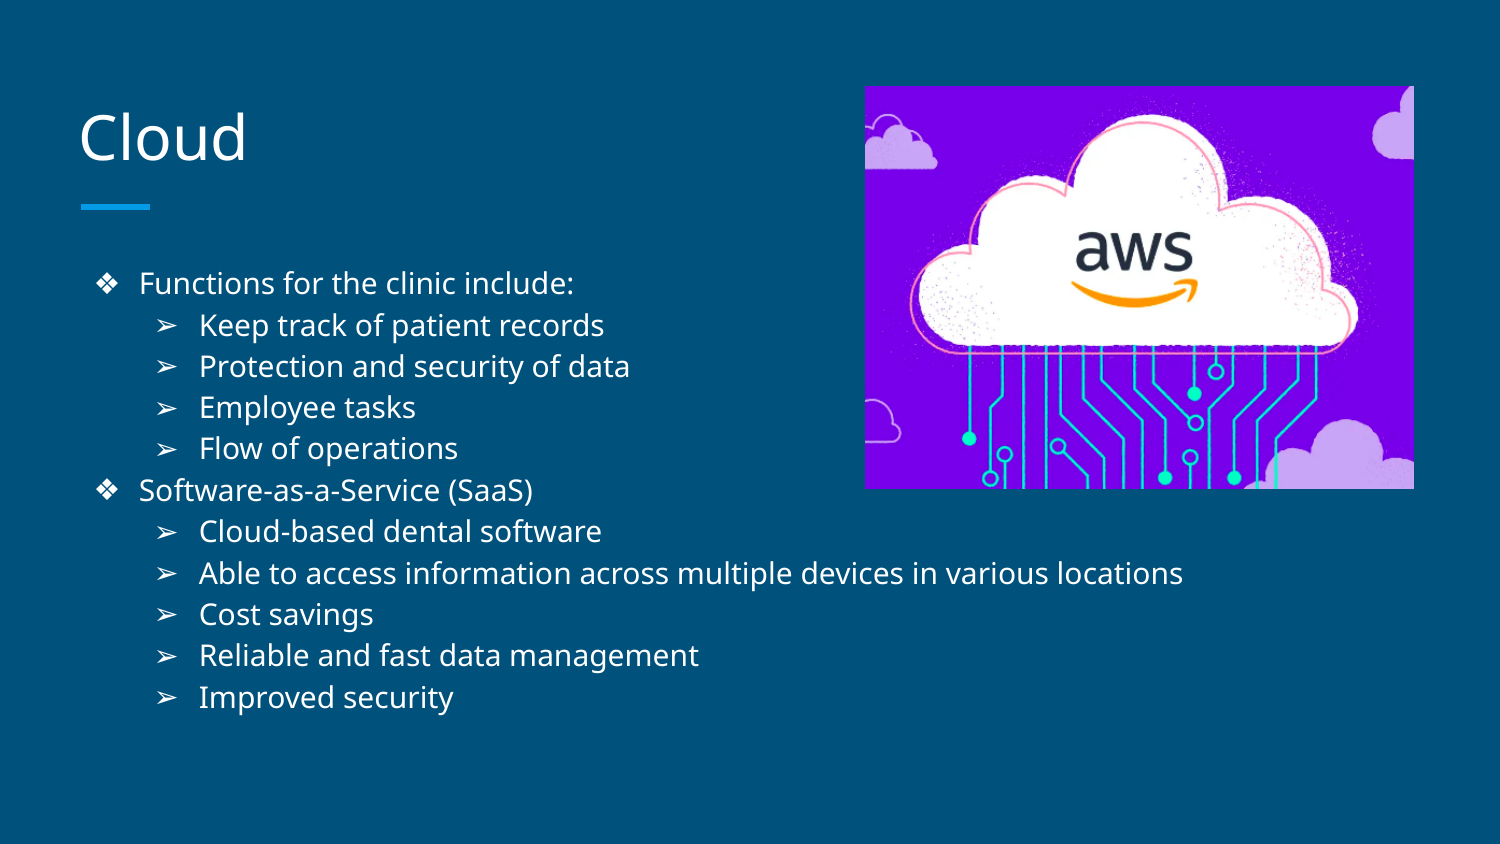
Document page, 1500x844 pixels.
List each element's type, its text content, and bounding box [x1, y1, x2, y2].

picture [866, 87, 1413, 488]
list Functions for the clinic include: Keep track of patient records Protection and security of data Employee tasks Flow of operations Software-as-a-Service (SaaS) Cloud-based dental software Able to access information across multiple devices in various locations Cost savings Reliable and fast data management Improved security [63, 244, 1437, 750]
title Cloud [63, 75, 1437, 188]
